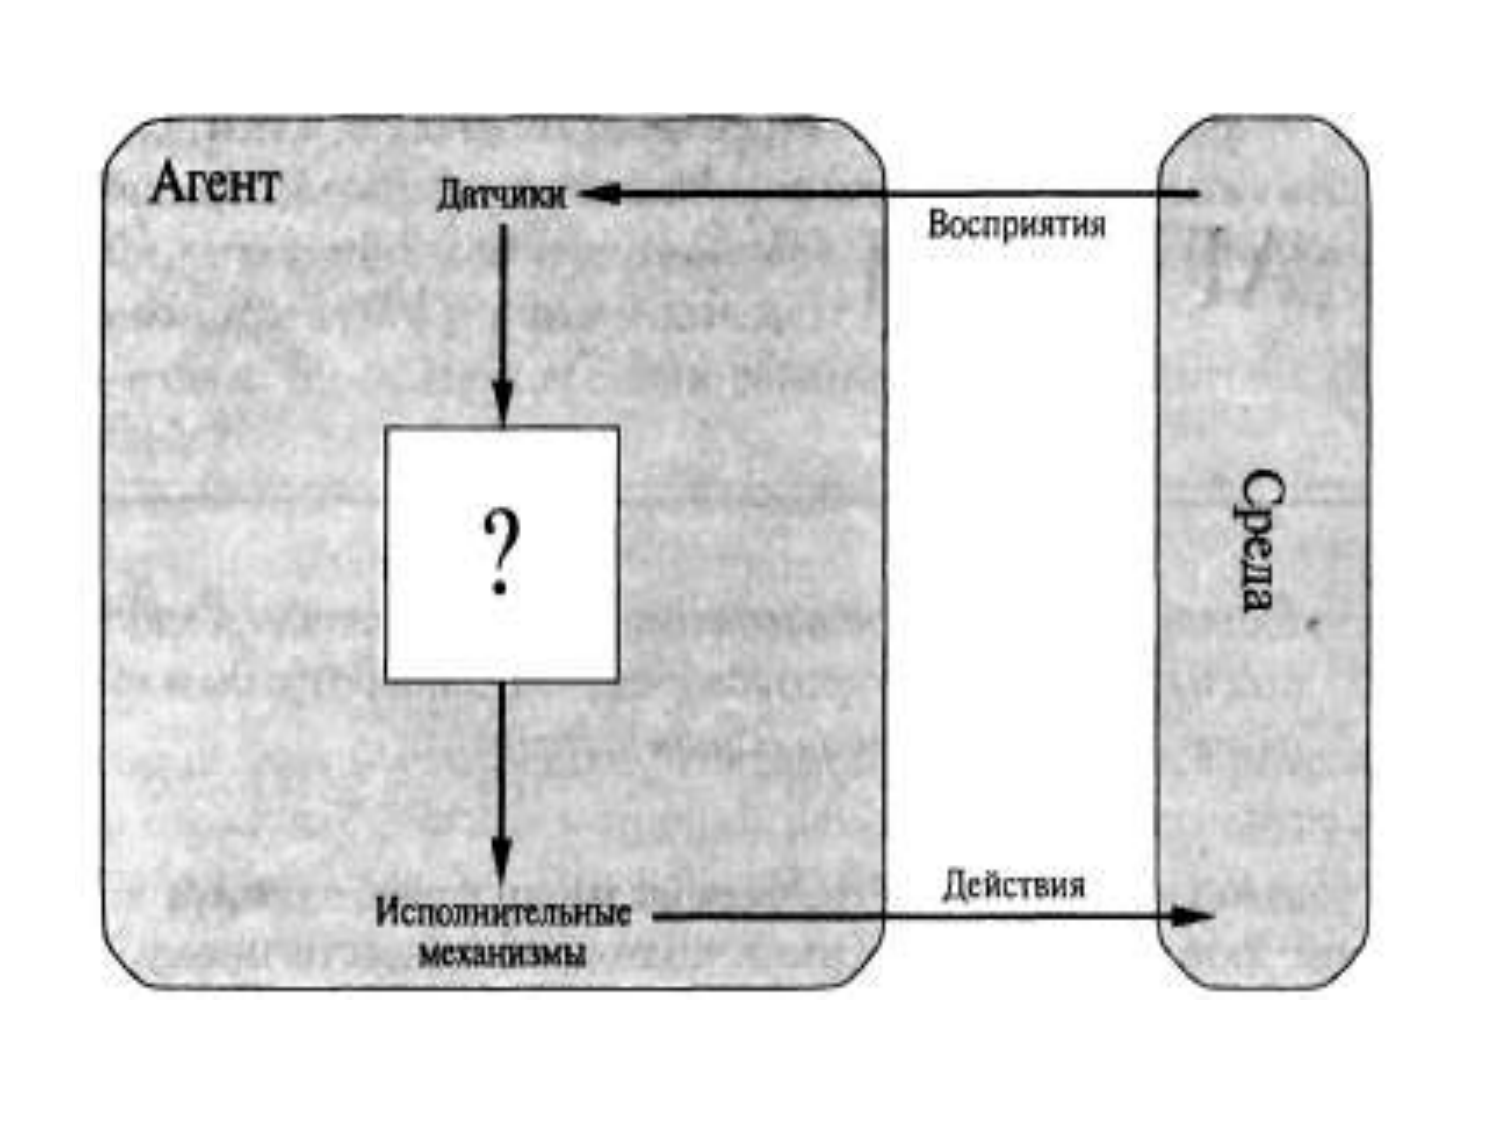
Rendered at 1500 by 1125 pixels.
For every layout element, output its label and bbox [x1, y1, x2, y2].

list [74, 112, 1388, 1001]
